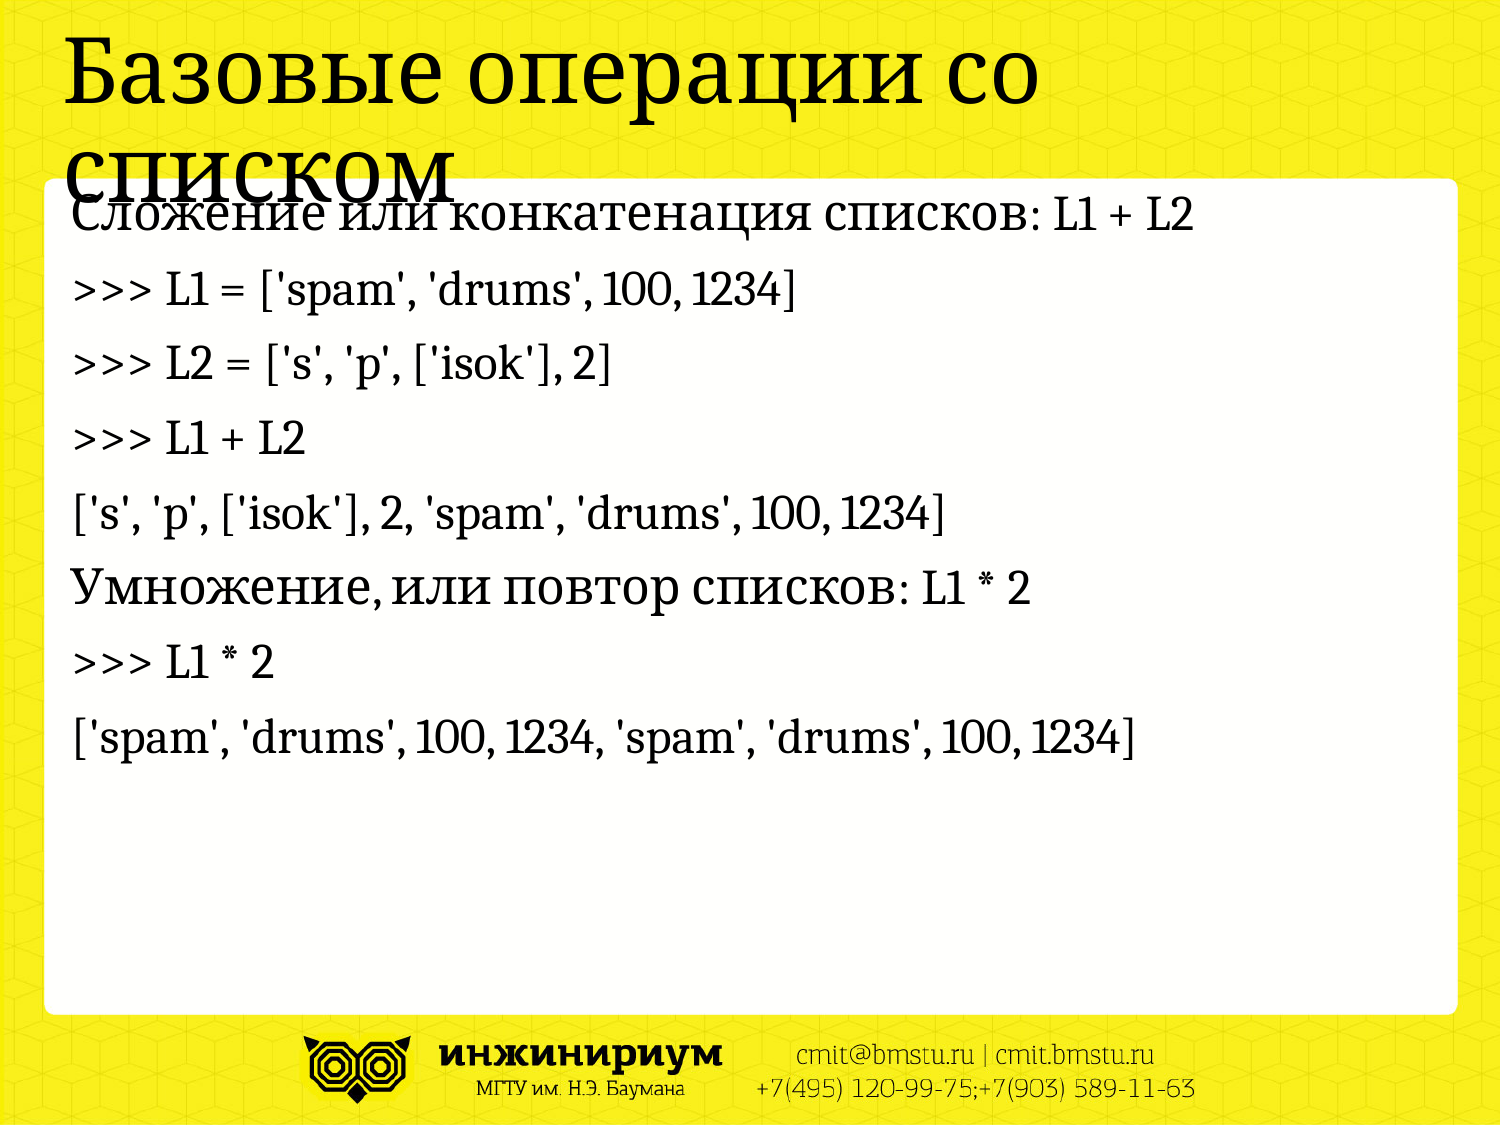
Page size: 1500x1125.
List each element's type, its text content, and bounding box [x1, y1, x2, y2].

picture [0, 0, 1500, 1125]
title Базовые операции со списком [47, 74, 1342, 171]
list Сложение или конкатенация списков: L1 + L2 >>> L1 = ['spam', 'drums', 100, 1234] >>> L2 = ['s', 'p', ['isok'], 2] >>> L1 + L2 ['s', 'p', ['isok'], 2, 'spam', 'drums', 100, 1234] Умножение, или повтор списков: L1 * 2 >>> L1 * 2 ['spam', 'drums', 100, 1234, 'spam', 'drums', 100, 1234] [47, 171, 1458, 1019]
